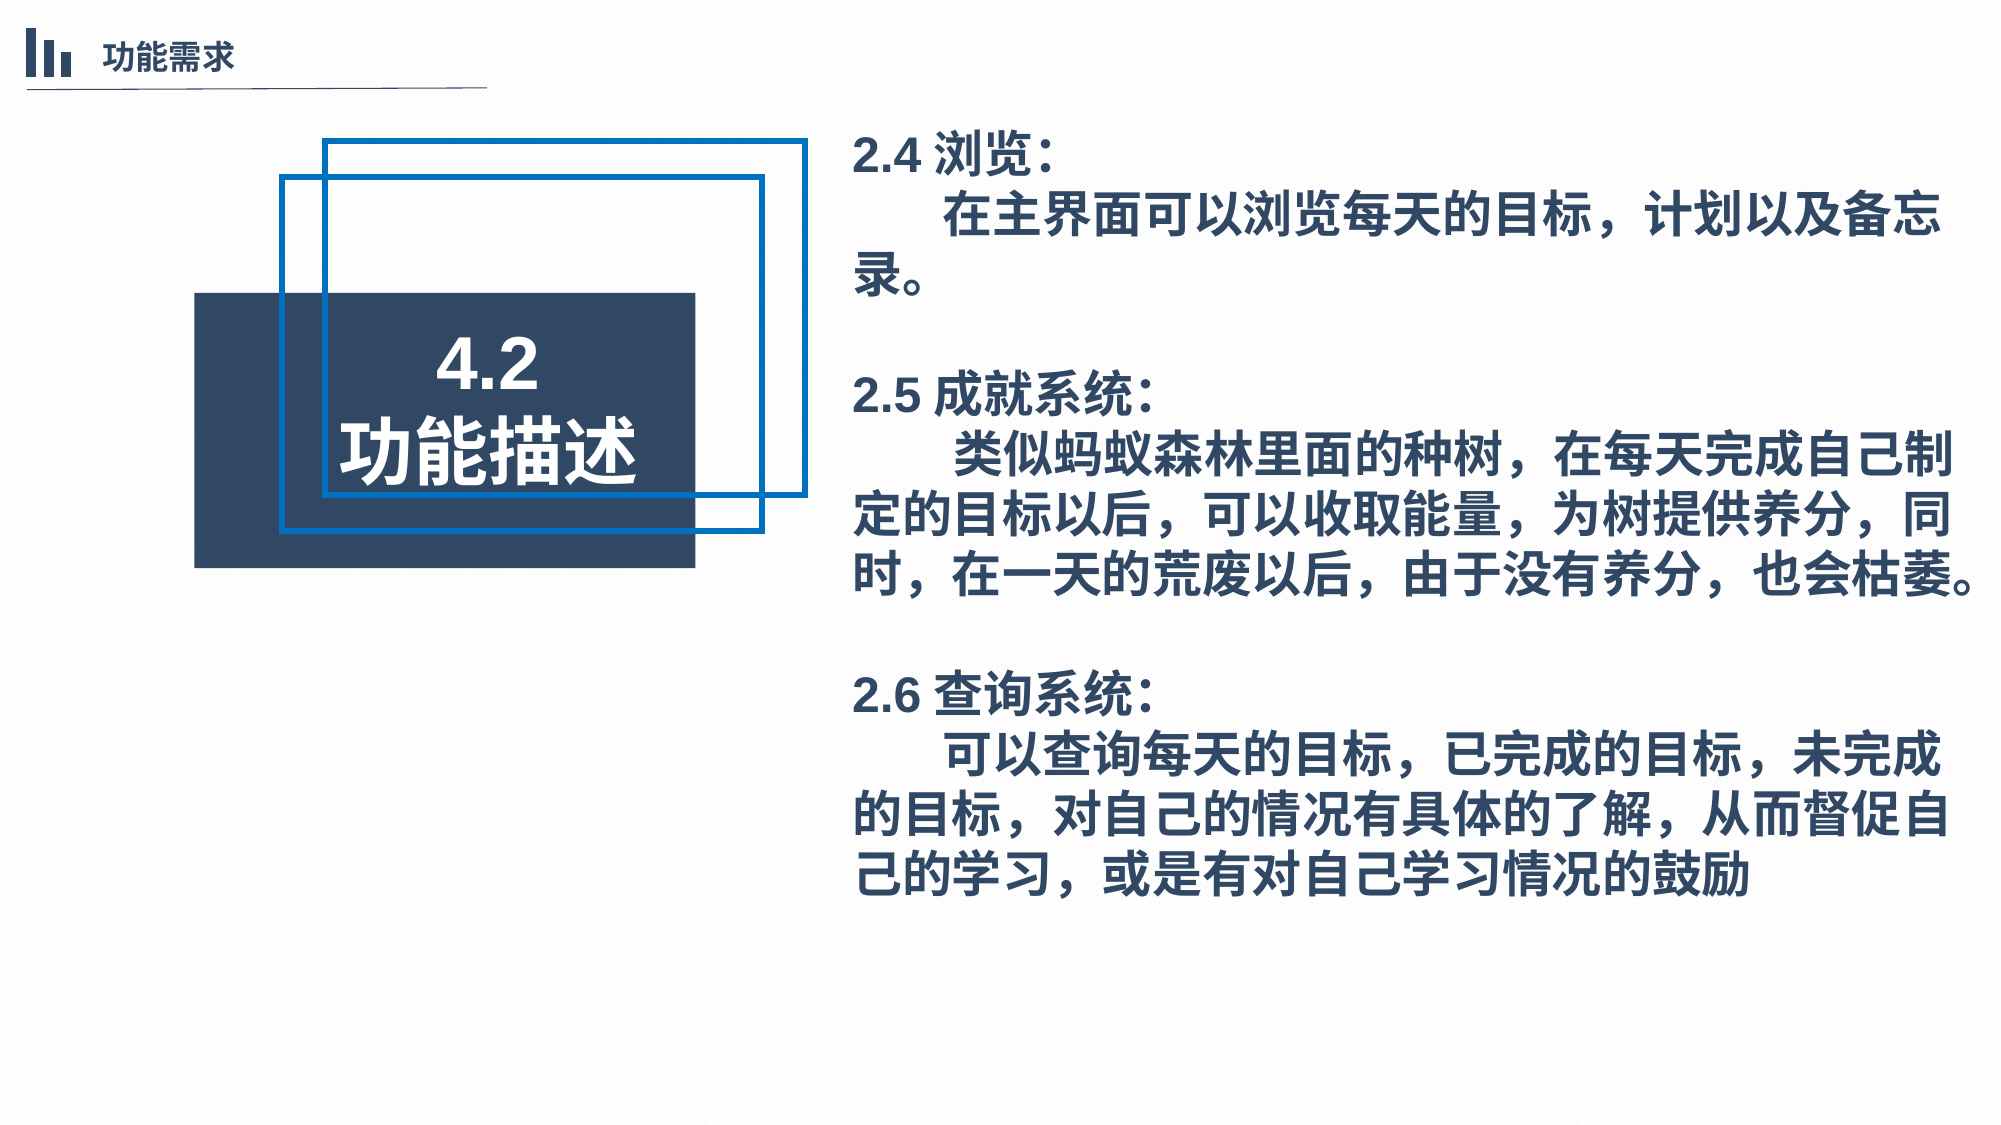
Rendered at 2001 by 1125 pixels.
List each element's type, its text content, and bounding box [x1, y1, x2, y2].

text_box [281, 176, 324, 306]
text_box 4.2 功能描述 [272, 306, 704, 502]
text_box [26, 29, 488, 90]
text_box 2.4浏览： 在主界面可以浏览每天的目标，计划以及备忘录。 2.5成就系统： 类似蚂蚁森林里面的种树，在每天完成自己制定的目标以后，可以收取能量，为树提供养分，同时，在一天的荒废以后，由于没有养分，也会枯萎。 2.6查询系统： 可以查询每天的目标，已完成的目标，未完成的目标，对自己的情况有具体的了解，从而督促自己的学习，或是有对自己学习情况的鼓励 [837, 114, 1971, 980]
text_box [324, 140, 806, 496]
text_box [281, 496, 763, 532]
text_box [193, 292, 697, 569]
